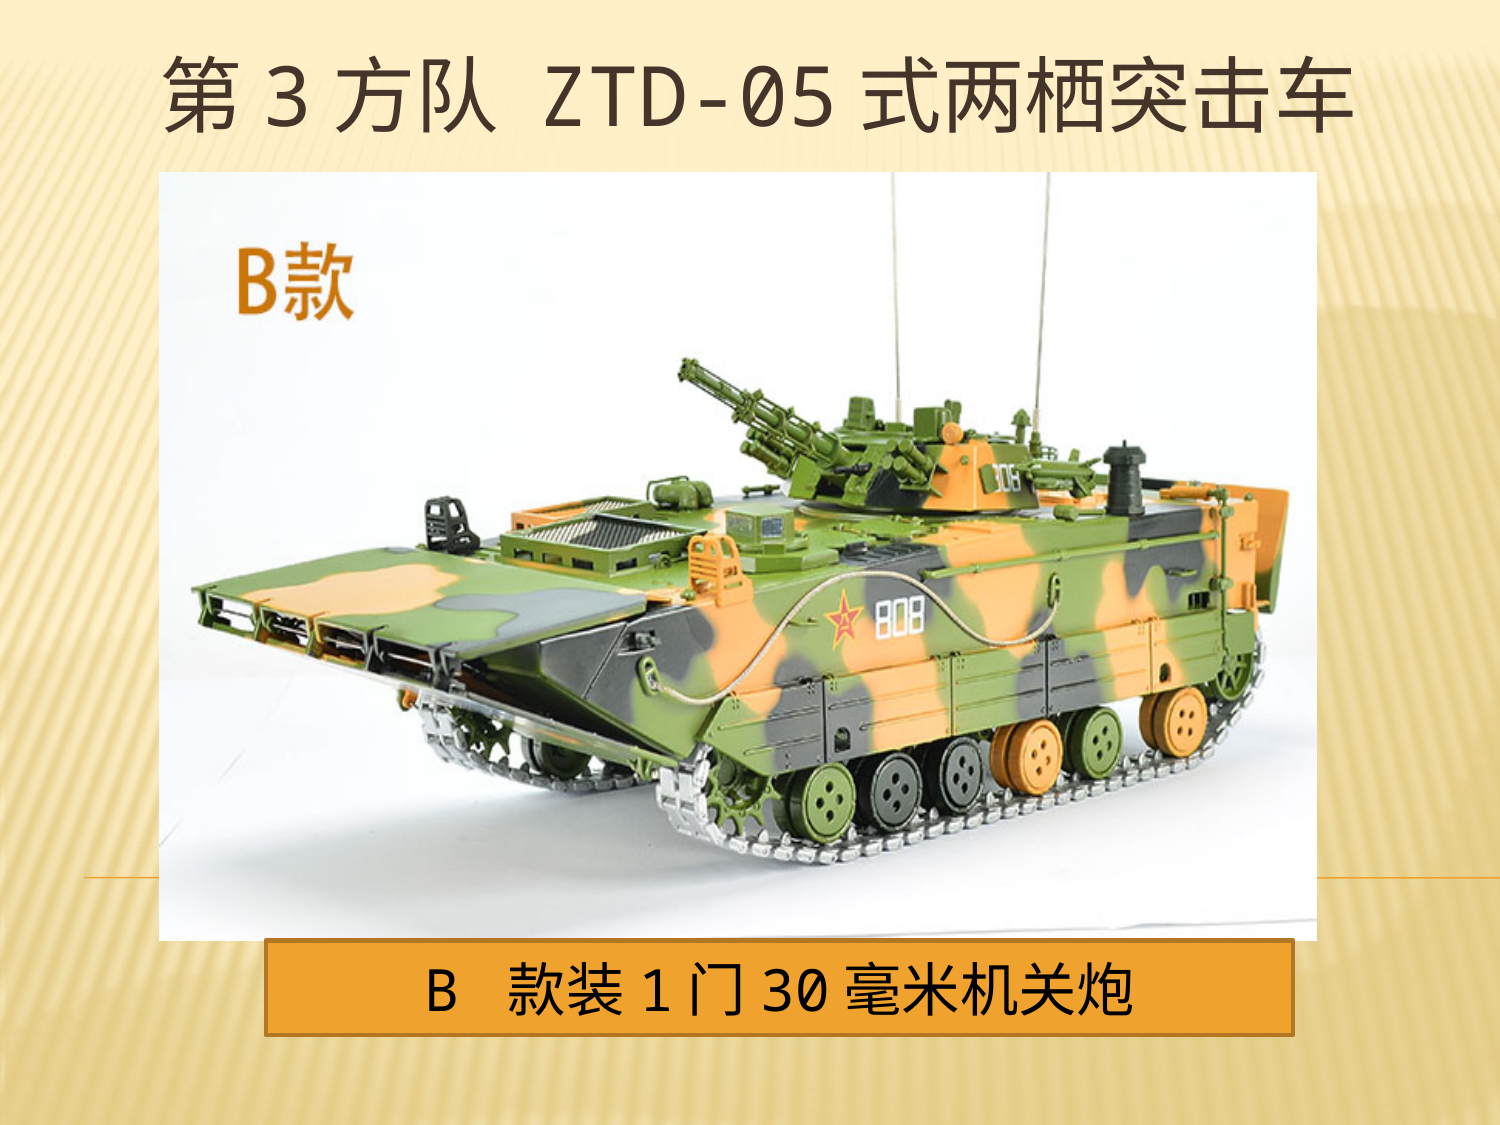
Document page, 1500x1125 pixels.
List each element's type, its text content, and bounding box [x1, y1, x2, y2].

picture [159, 172, 1318, 941]
subtitle 第3方队 ZTD-05式两栖突击车 [64, 30, 1453, 232]
text_box B 款装1门30毫米机关炮 [264, 958, 1295, 1037]
